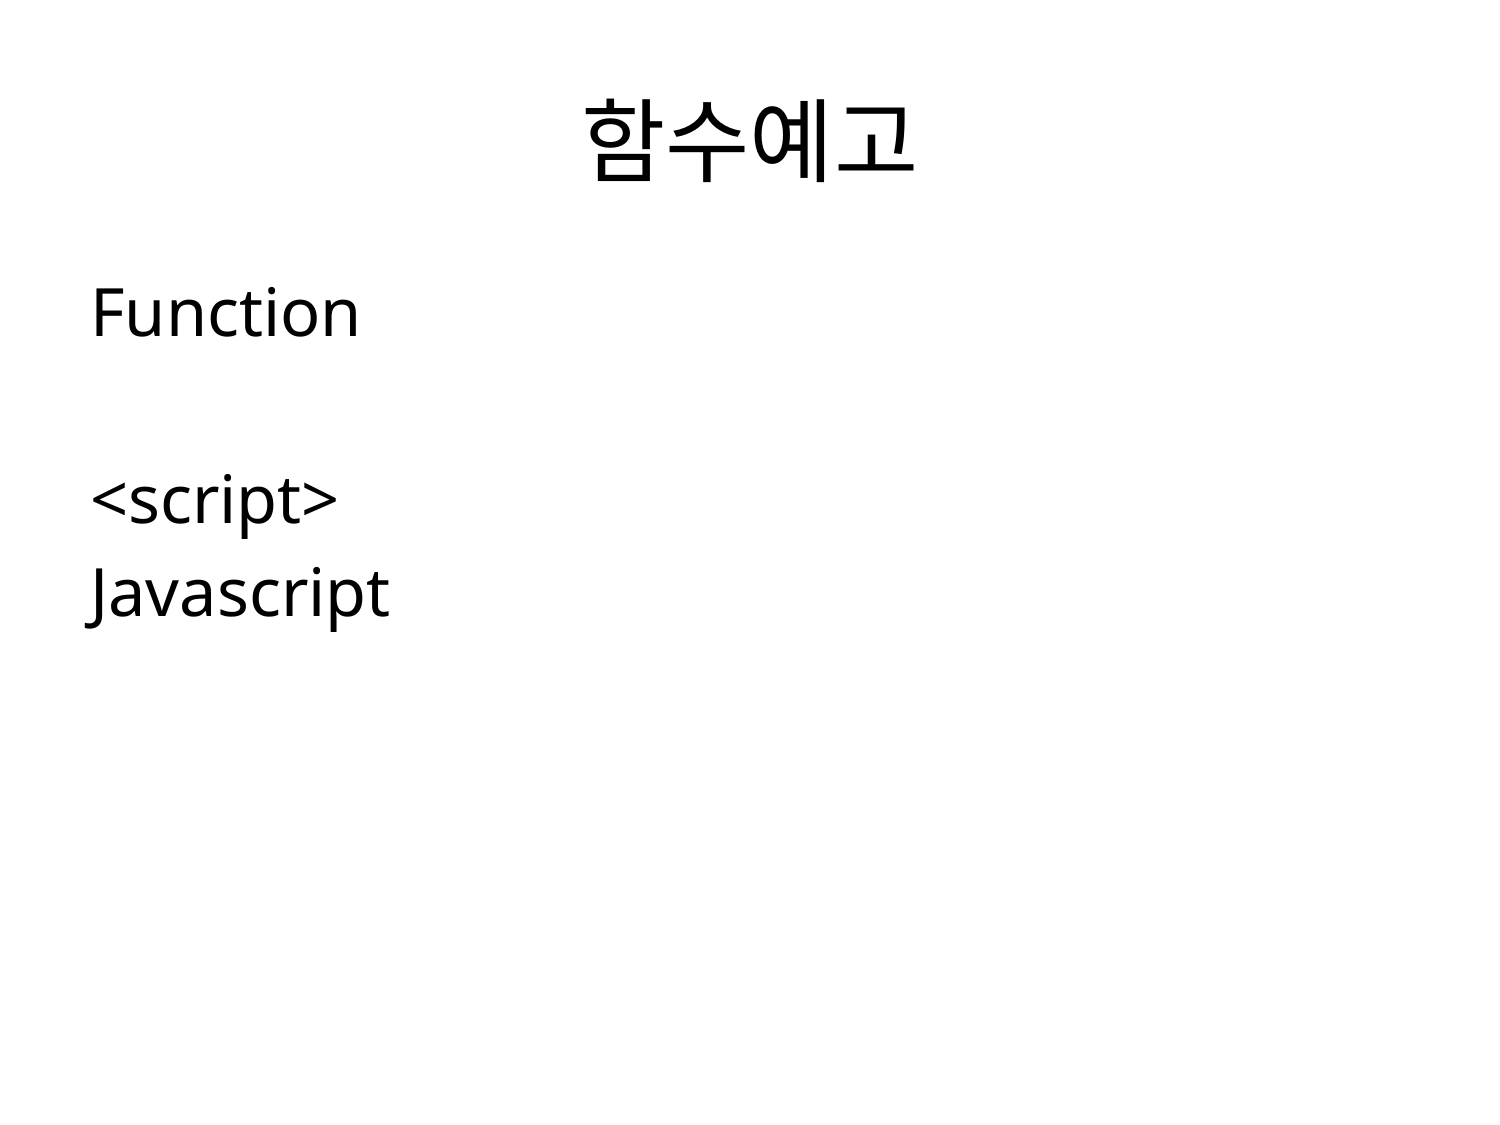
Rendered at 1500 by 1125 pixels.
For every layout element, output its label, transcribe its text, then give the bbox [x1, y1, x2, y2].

title 함수예고 [75, 45, 1425, 233]
list Function <script> Javascript [75, 262, 1425, 1005]
